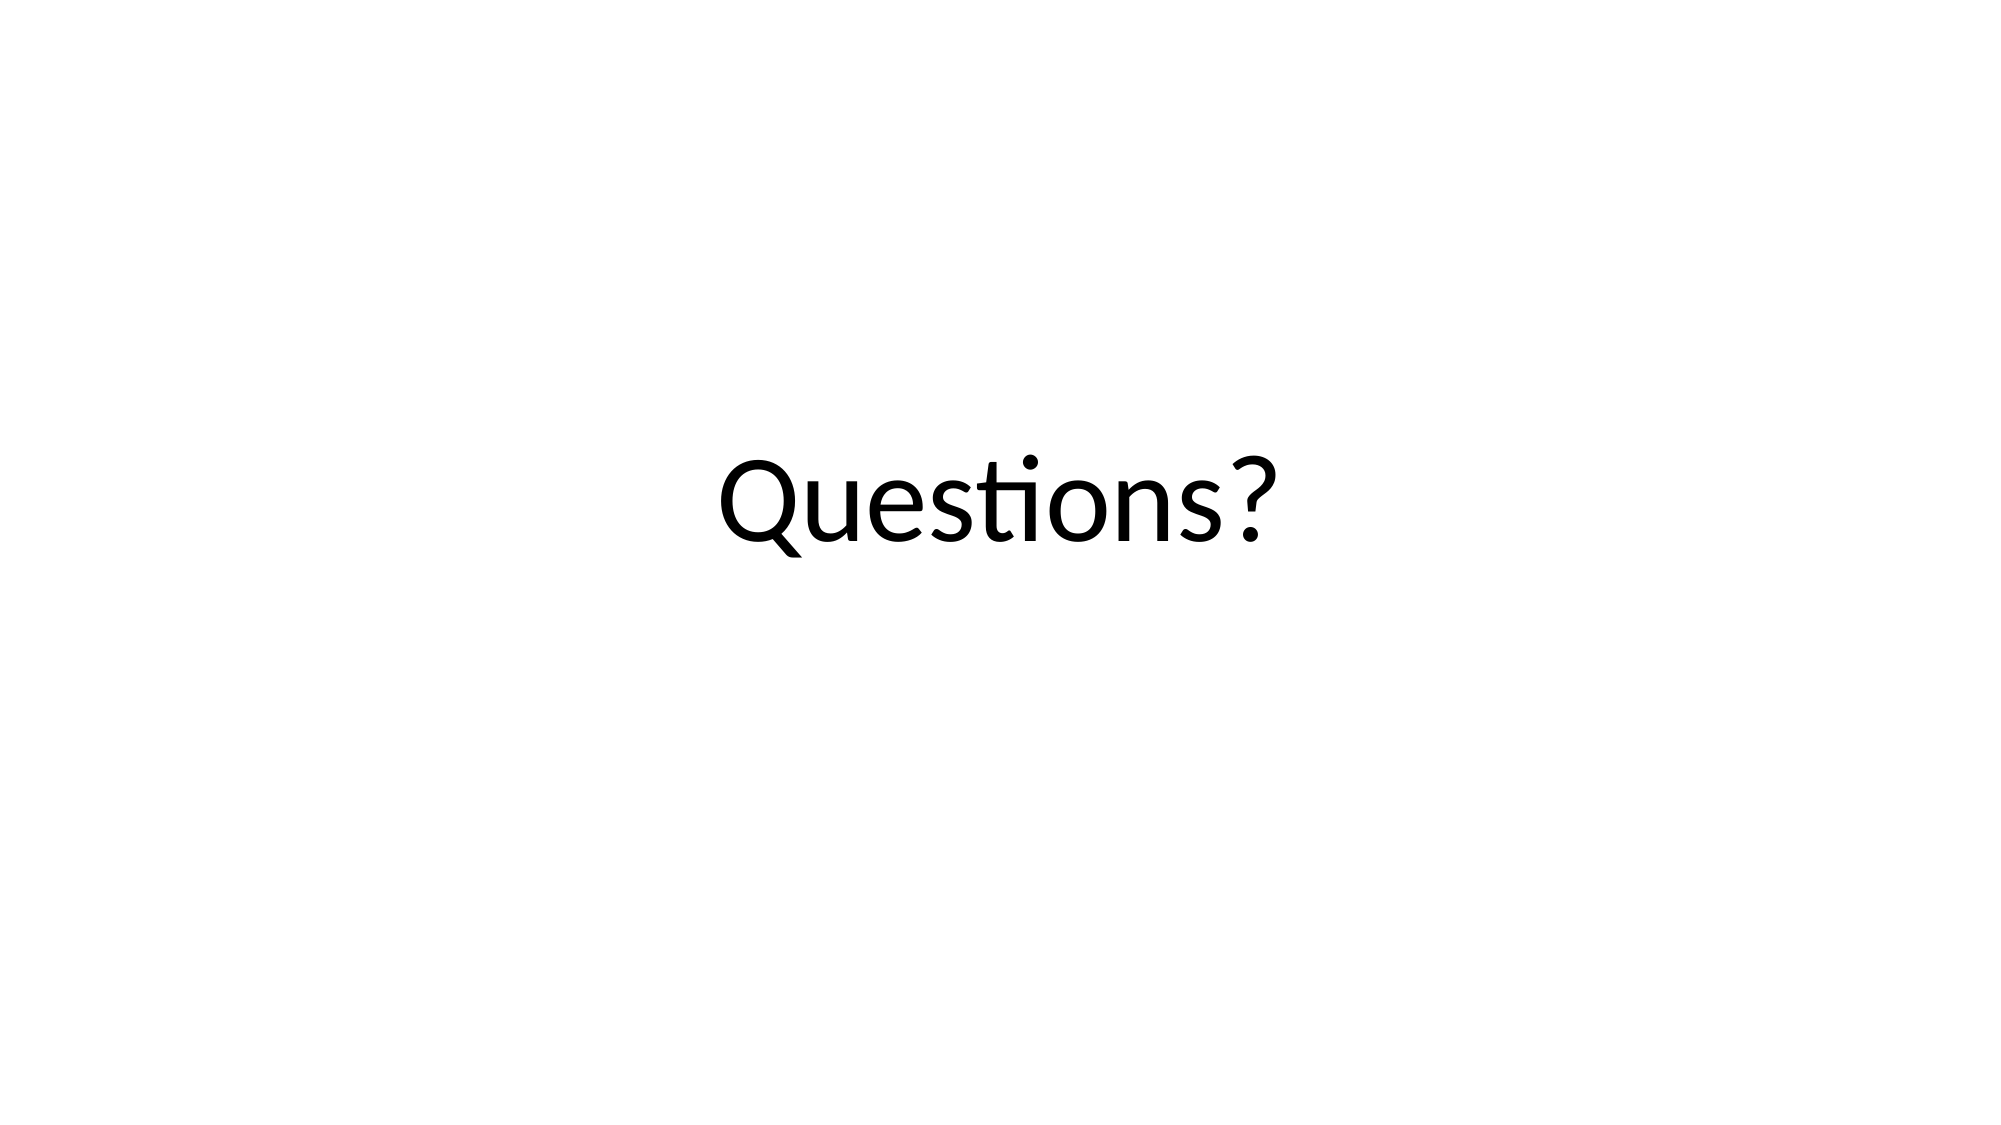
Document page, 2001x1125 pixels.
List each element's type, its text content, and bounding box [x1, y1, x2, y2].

title Questions? [249, 184, 1750, 576]
